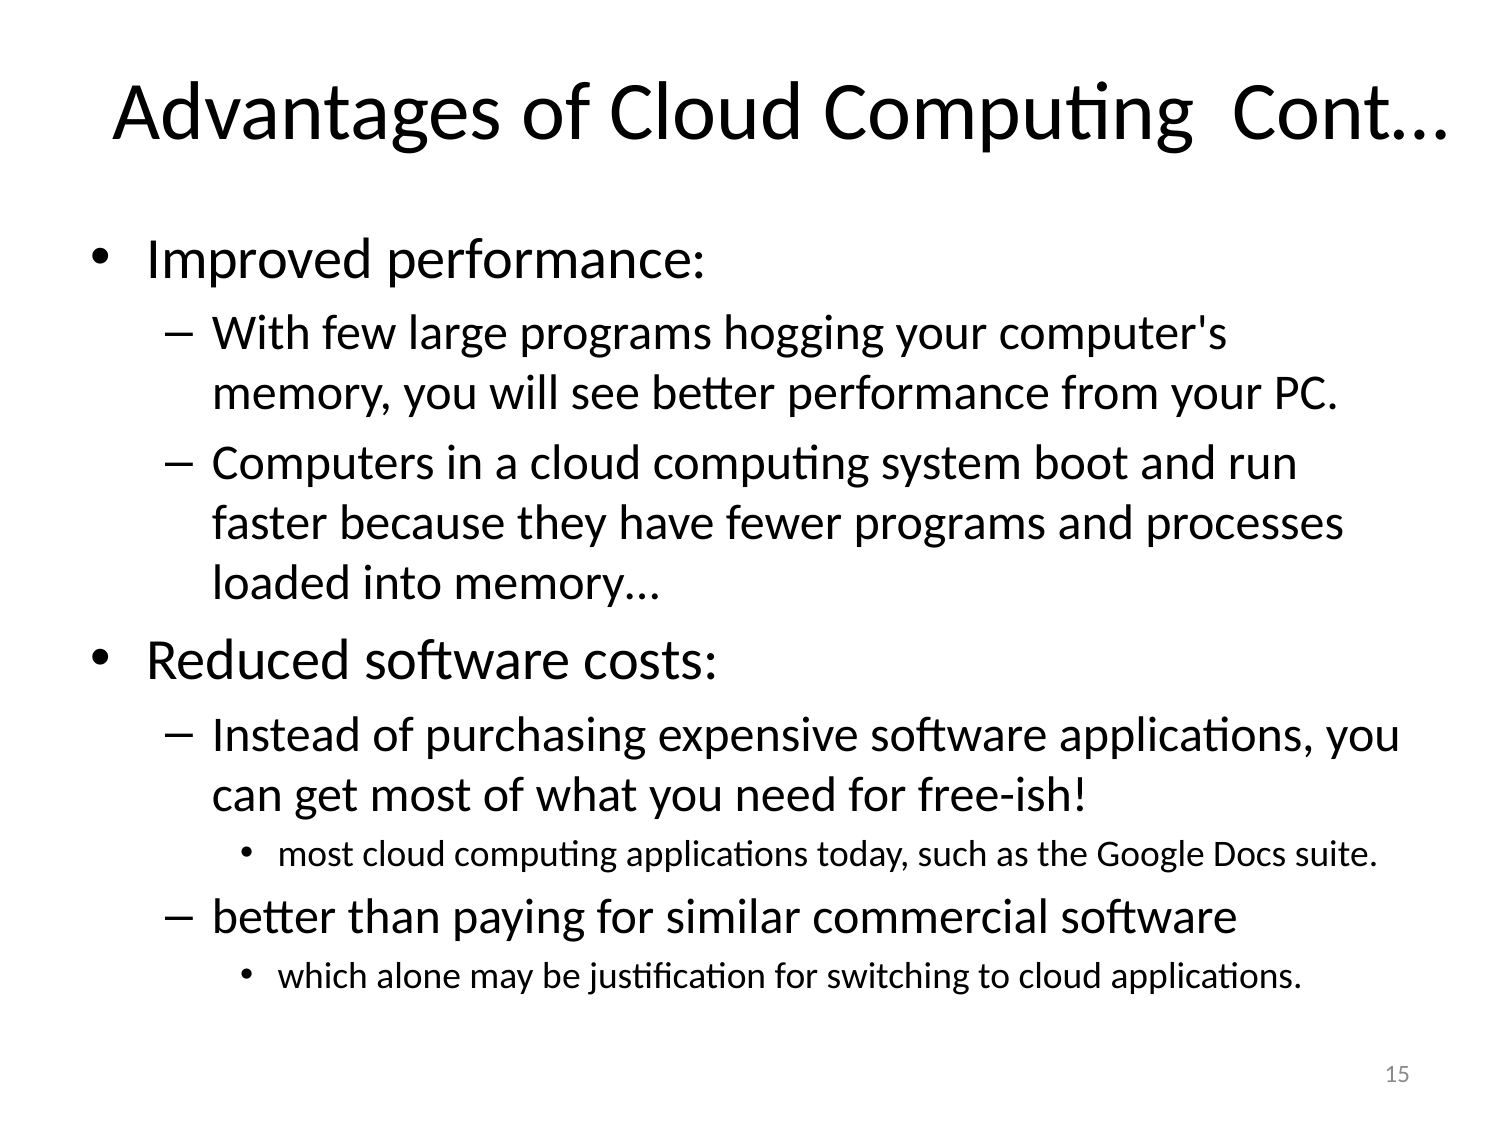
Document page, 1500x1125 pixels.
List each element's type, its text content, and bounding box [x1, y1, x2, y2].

list Improved performance: With few large programs hogging your computer's memory, you will see better performance from your PC. Computers in a cloud computing system boot and run faster because they have fewer programs and processes loaded into memory… Reduced software costs: Instead of purchasing expensive software applications, you can get most of what you need for free-ish! most cloud computing applications today, such as the Google Docs suite. better than paying for similar commercial software which alone may be justification for switching to cloud applications. [75, 212, 1425, 1005]
title Advantages of Cloud Computing Cont… [87, 12, 1475, 200]
slide_number 15 [1074, 1042, 1425, 1103]
